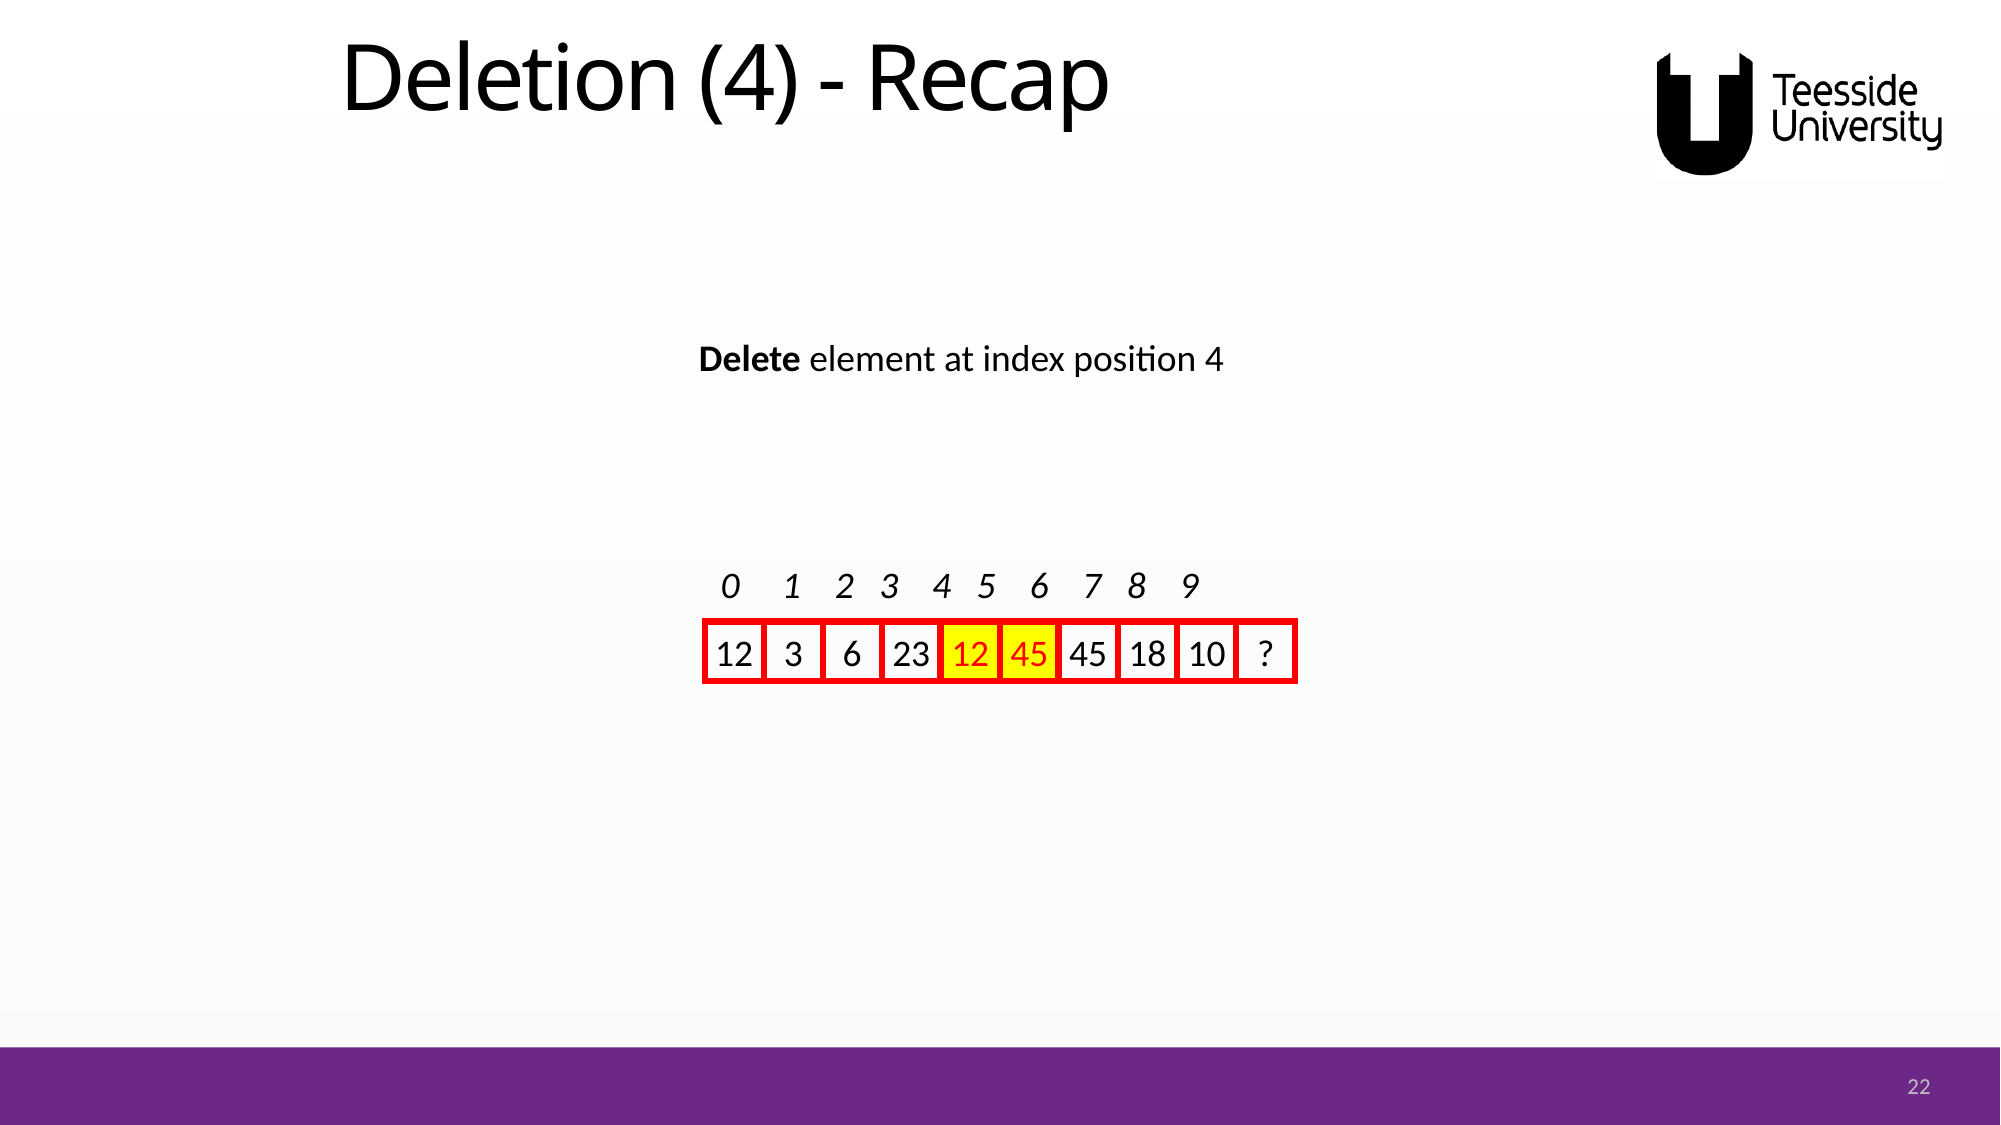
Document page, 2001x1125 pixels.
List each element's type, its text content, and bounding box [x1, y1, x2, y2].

text_box 10 [1177, 621, 1236, 681]
slide_number 22 [1833, 1068, 1946, 1103]
text_box 12 [704, 621, 763, 681]
text_box 0 1 2 3 4 5 6 7 8 9 [705, 553, 1215, 614]
picture [1652, 48, 1946, 179]
title Deletion (4) - Recap [324, 20, 1563, 138]
text_box 45 [999, 621, 1058, 681]
text_box 18 [1117, 621, 1177, 681]
text_box 45 [1058, 621, 1117, 681]
text_box 23 [881, 621, 940, 681]
text_box ? [1236, 621, 1296, 681]
text_box 6 [822, 621, 881, 681]
text_box 3 [763, 621, 822, 681]
text_box Delete element at index position 4 [684, 326, 1240, 386]
text_box 12 [940, 621, 999, 681]
